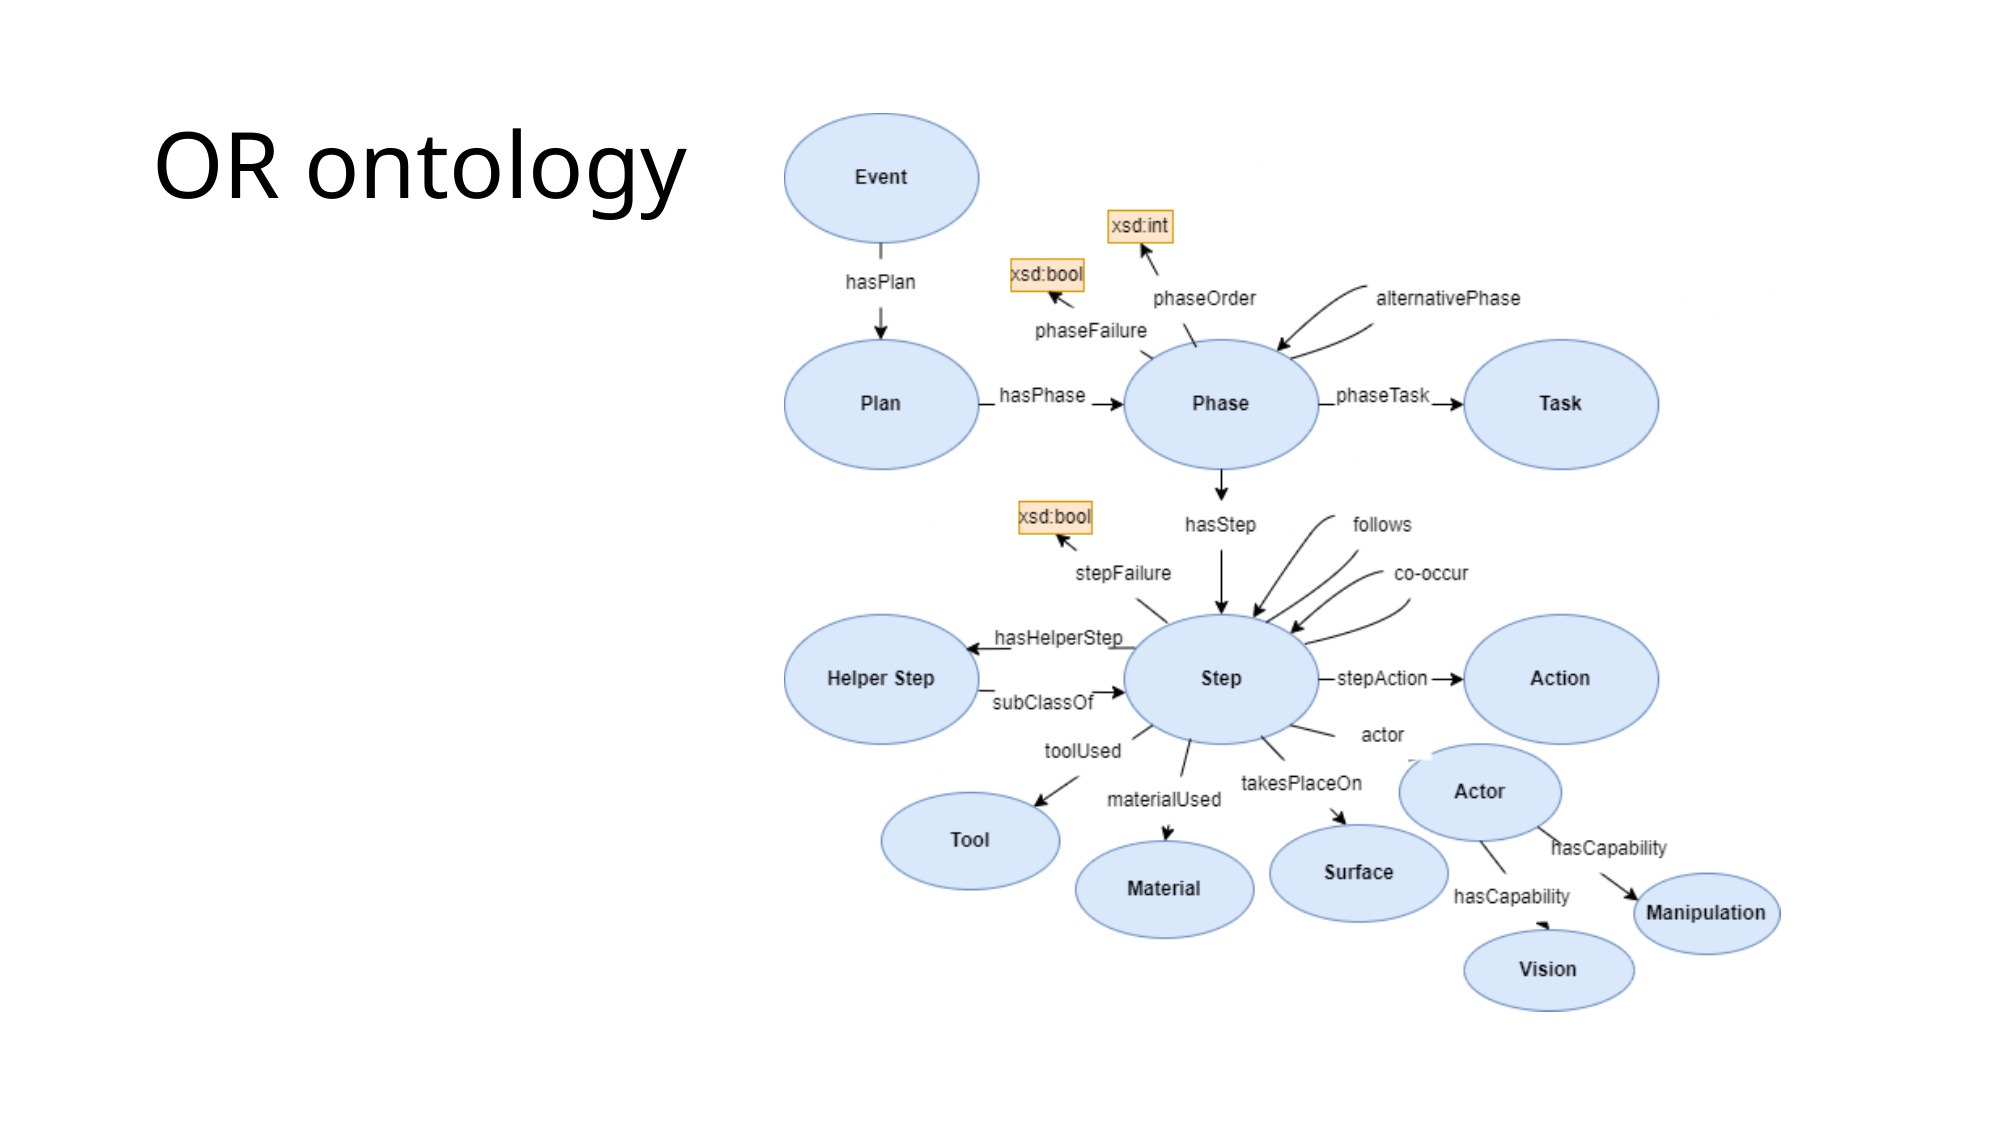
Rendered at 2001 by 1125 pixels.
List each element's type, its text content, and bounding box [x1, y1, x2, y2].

text_box OR ontology [137, 59, 1863, 278]
picture [784, 112, 1781, 1012]
